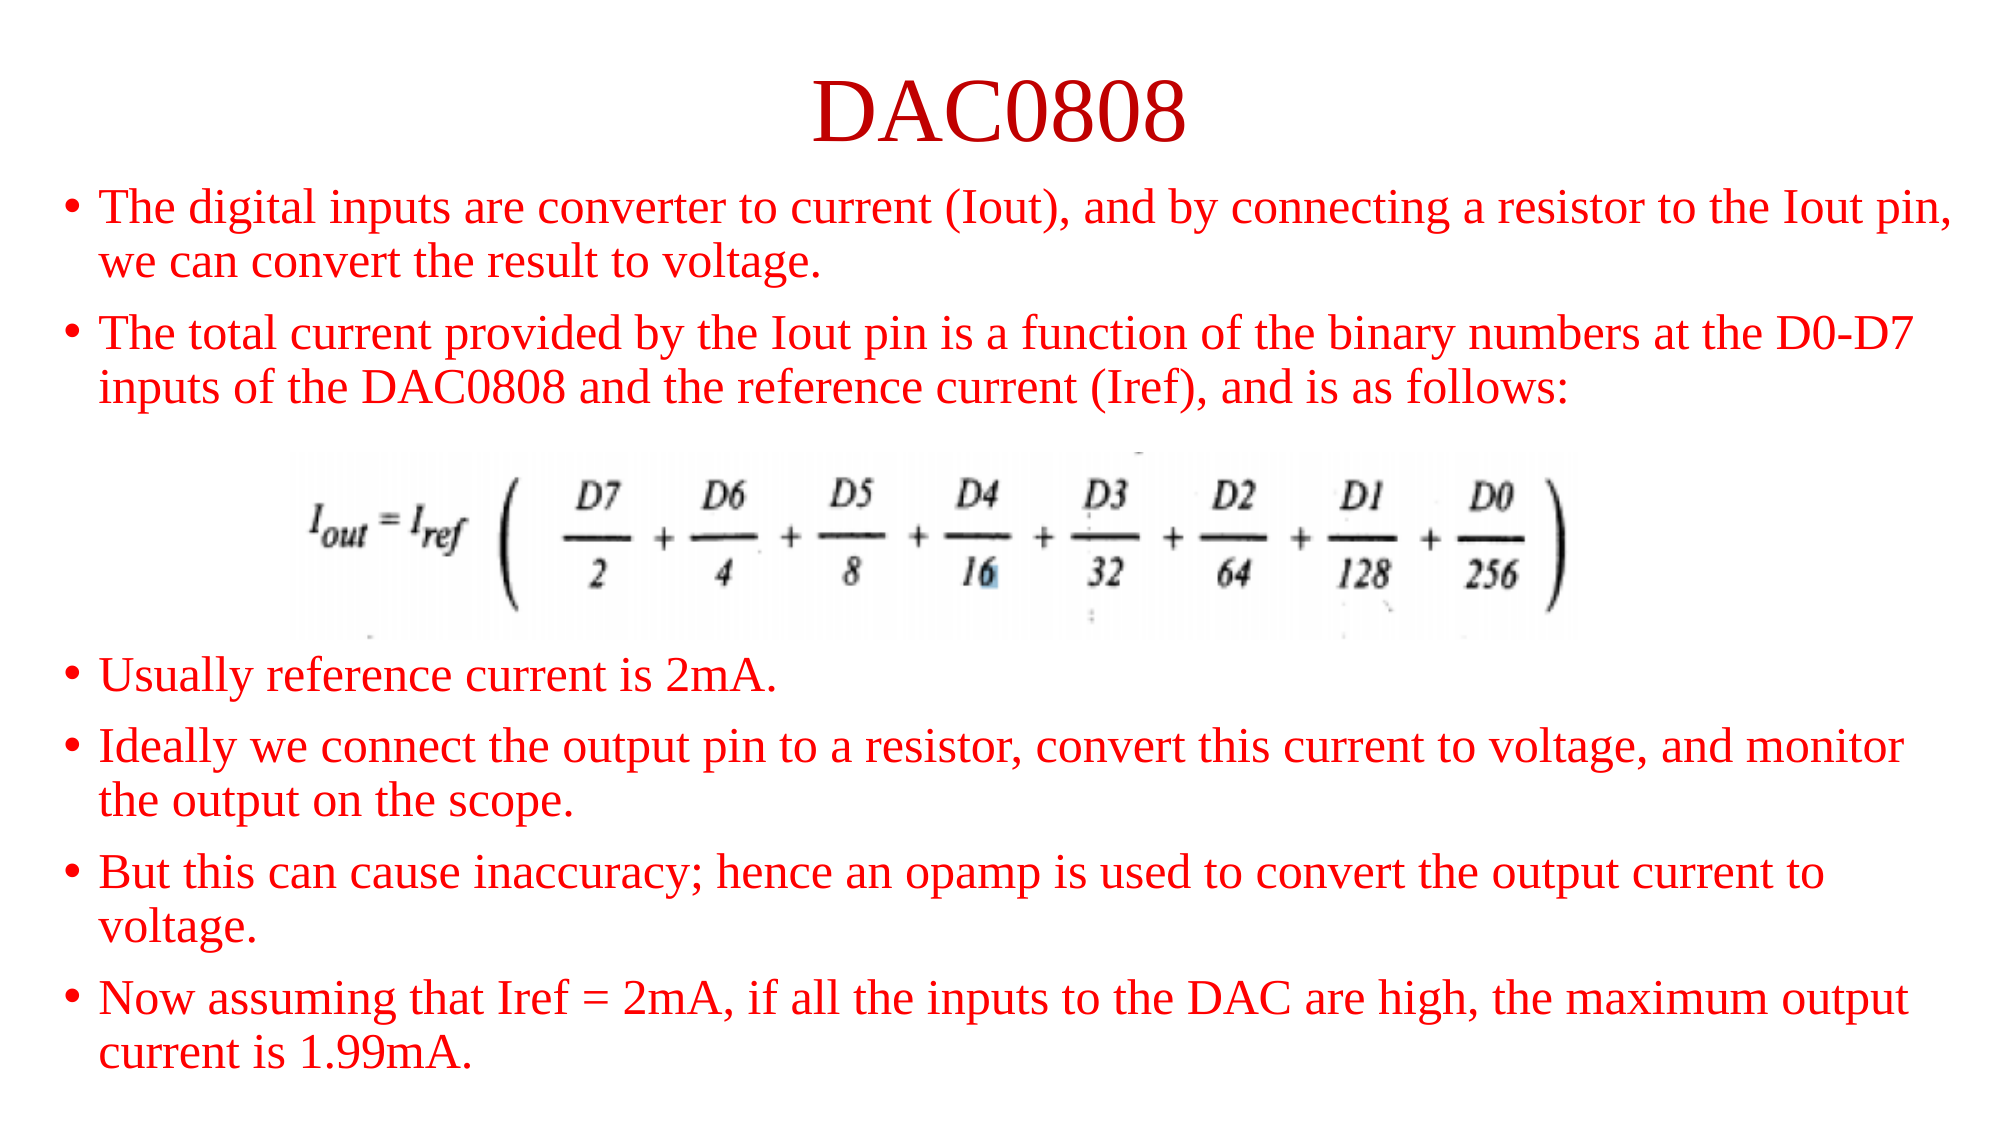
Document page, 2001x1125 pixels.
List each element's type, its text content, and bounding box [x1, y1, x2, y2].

list The digital inputs are converter to current (Iout), and by connecting a resistor to the Iout pin, we can convert the result to voltage. The total current provided by the Iout pin is a function of the binary numbers at the D0-D7 inputs of the DAC0808 and the reference current (Iref), and is as follows: Usually reference current is 2mA. Ideally we connect the output pin to a resistor, convert this current to voltage, and monitor the output on the scope. But this can cause inaccuracy; hence an opamp is used to convert the output current to voltage. Now assuming that Iref = 2mA, if all the inputs to the DAC are high, the maximum output current is 1.99mA. [48, 173, 1971, 1092]
picture [277, 452, 1626, 641]
title DAC0808 [137, 3, 1863, 173]
